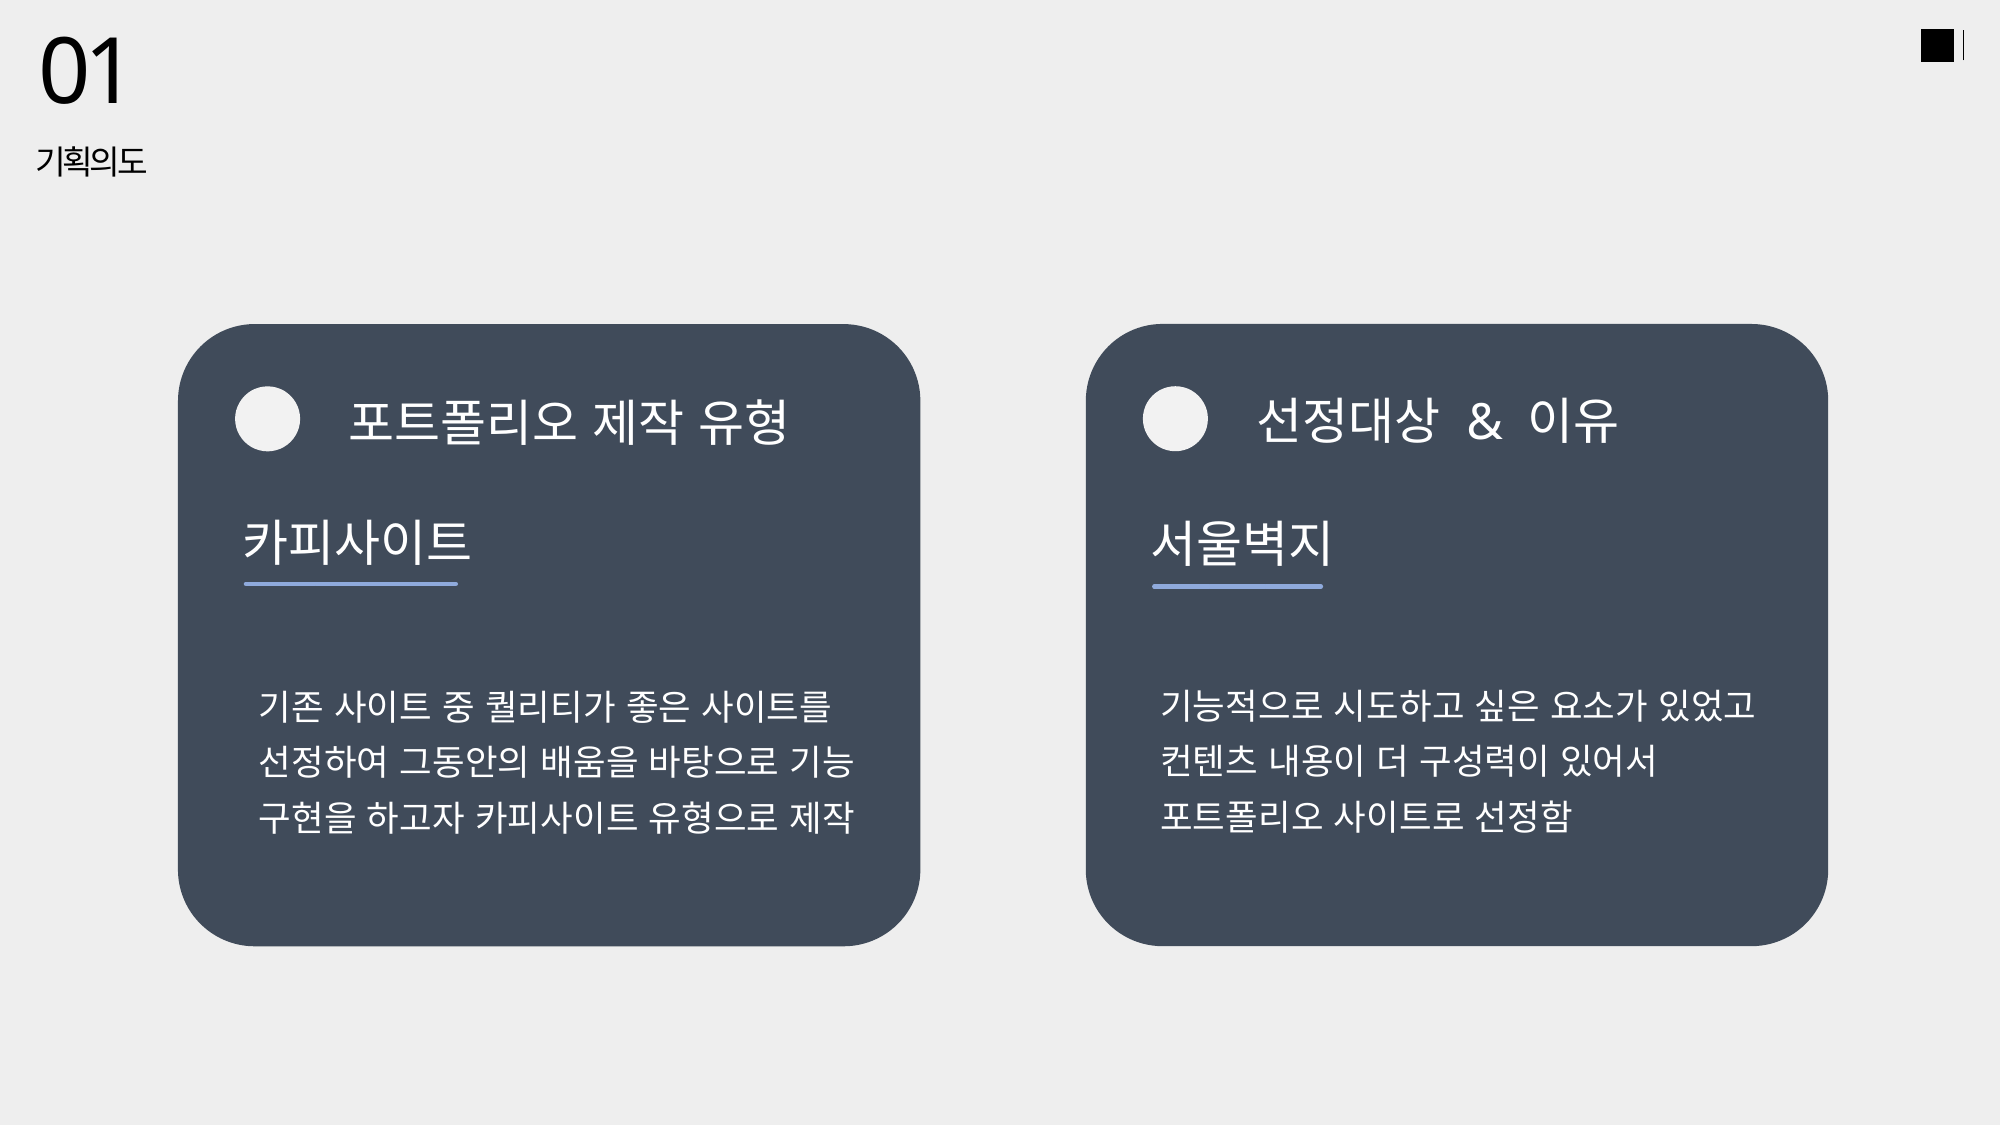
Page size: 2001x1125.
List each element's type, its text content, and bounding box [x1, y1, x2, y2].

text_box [255, 559, 446, 609]
text_box [1084, 322, 1830, 948]
text_box [234, 385, 302, 453]
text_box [1921, 30, 1964, 62]
text_box 기존 사이트 중 퀄리티가 좋은 사이트를 선정하여 그동안의 배움을 바탕으로 기능 구현을 하고자 카피사이트 유형으로 제작 [243, 664, 935, 846]
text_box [0, 4, 334, 183]
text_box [1162, 567, 1314, 607]
text_box 카피사이트 [227, 503, 778, 579]
text_box 기능적으로 시도하고 싶은 요소가 있었고 컨텐츠 내용이 더 구성력이 있어서 포트폴리오 사이트로 선정함 [1145, 663, 1793, 845]
text_box 포트폴리오 제작 유형 [333, 383, 884, 459]
text_box [176, 323, 922, 948]
text_box [1141, 385, 1209, 453]
text_box 서울벽지 [1135, 505, 1686, 580]
text_box 선정대상 & 이유 [1241, 382, 1792, 457]
